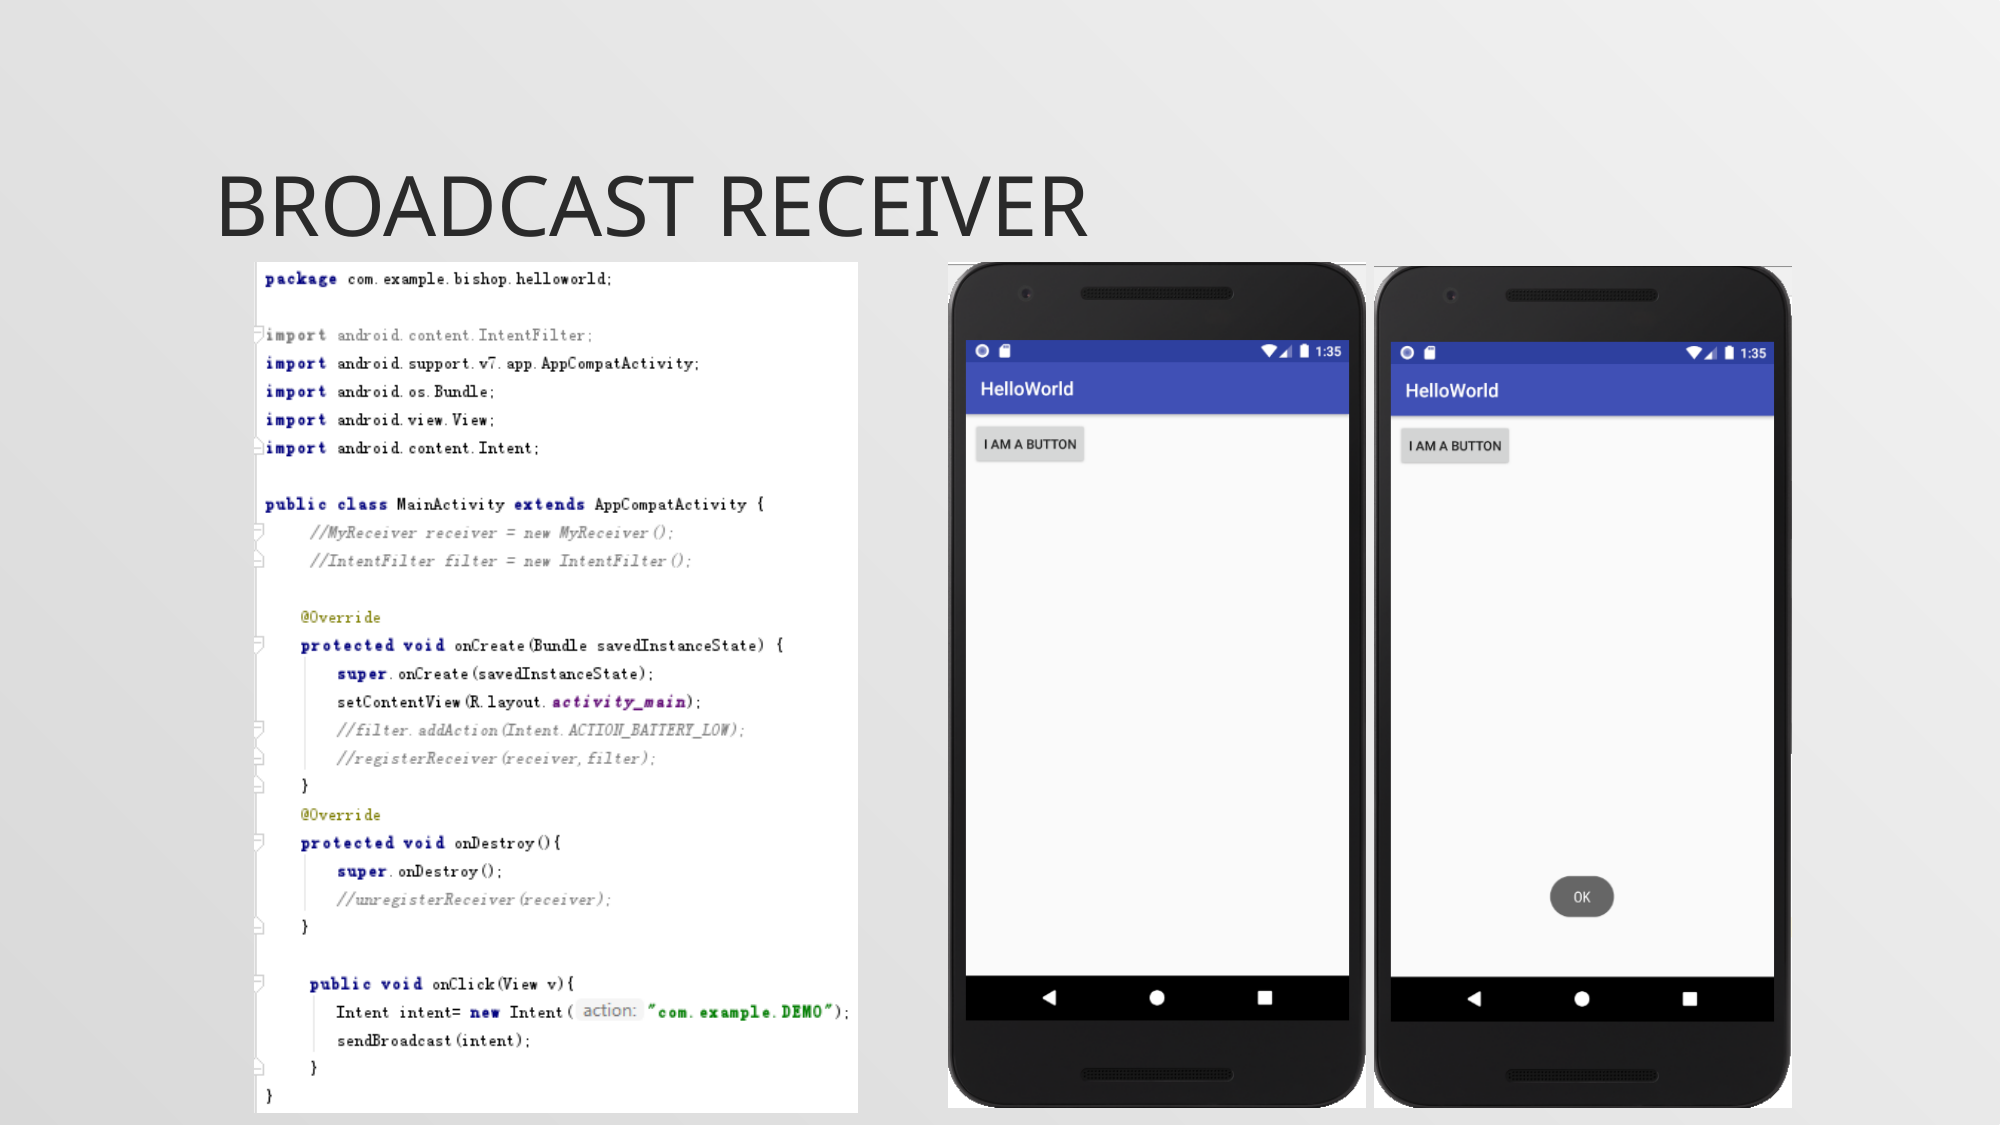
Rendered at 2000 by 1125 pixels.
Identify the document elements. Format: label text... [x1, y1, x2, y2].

picture [253, 262, 859, 1113]
picture [948, 262, 1367, 1108]
picture [1374, 266, 1792, 1108]
title Broadcast Receiver [199, 45, 1800, 263]
